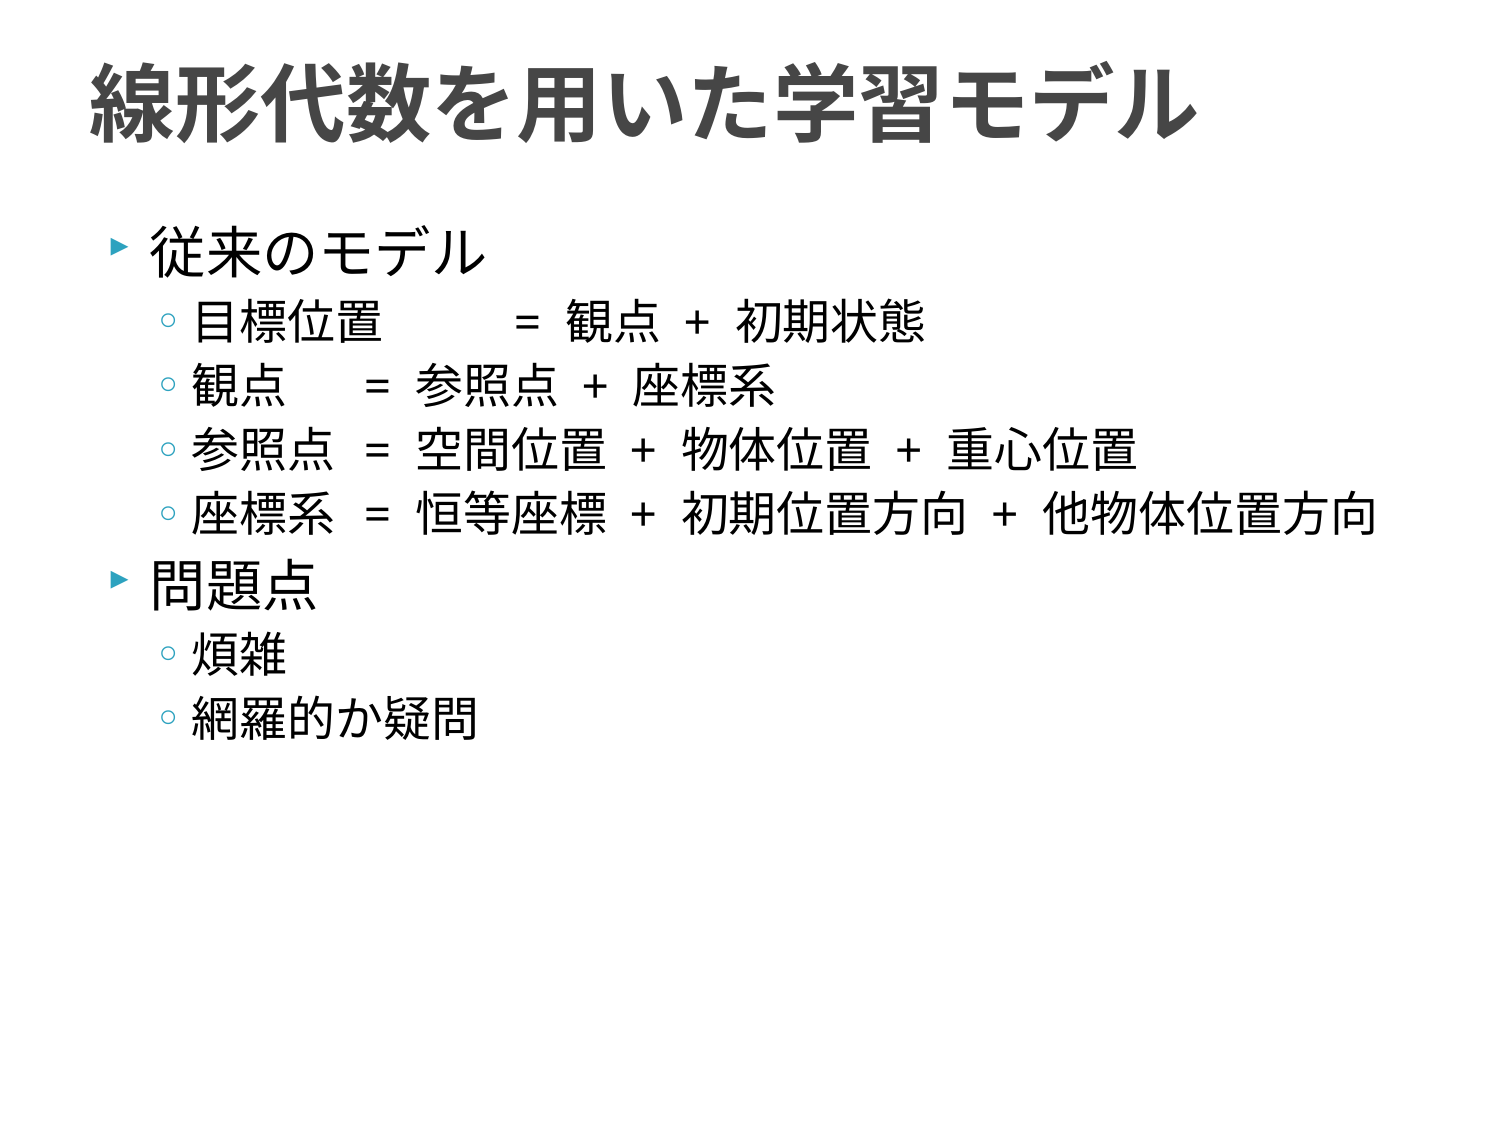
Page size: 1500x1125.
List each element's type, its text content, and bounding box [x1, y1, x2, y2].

title 線形代数を用いた学習モデル [75, 7, 1425, 195]
list 従来のモデル 目標位置 = 観点 + 初期状態 観点 = 参照点 + 座標系 参照点 = 空間位置 + 物体位置 + 重心位置 座標系 = 恒等座標 + 初期位置方向 + 他物体位置方向 問題点 煩雑 網羅的か疑問 [75, 209, 1425, 1035]
